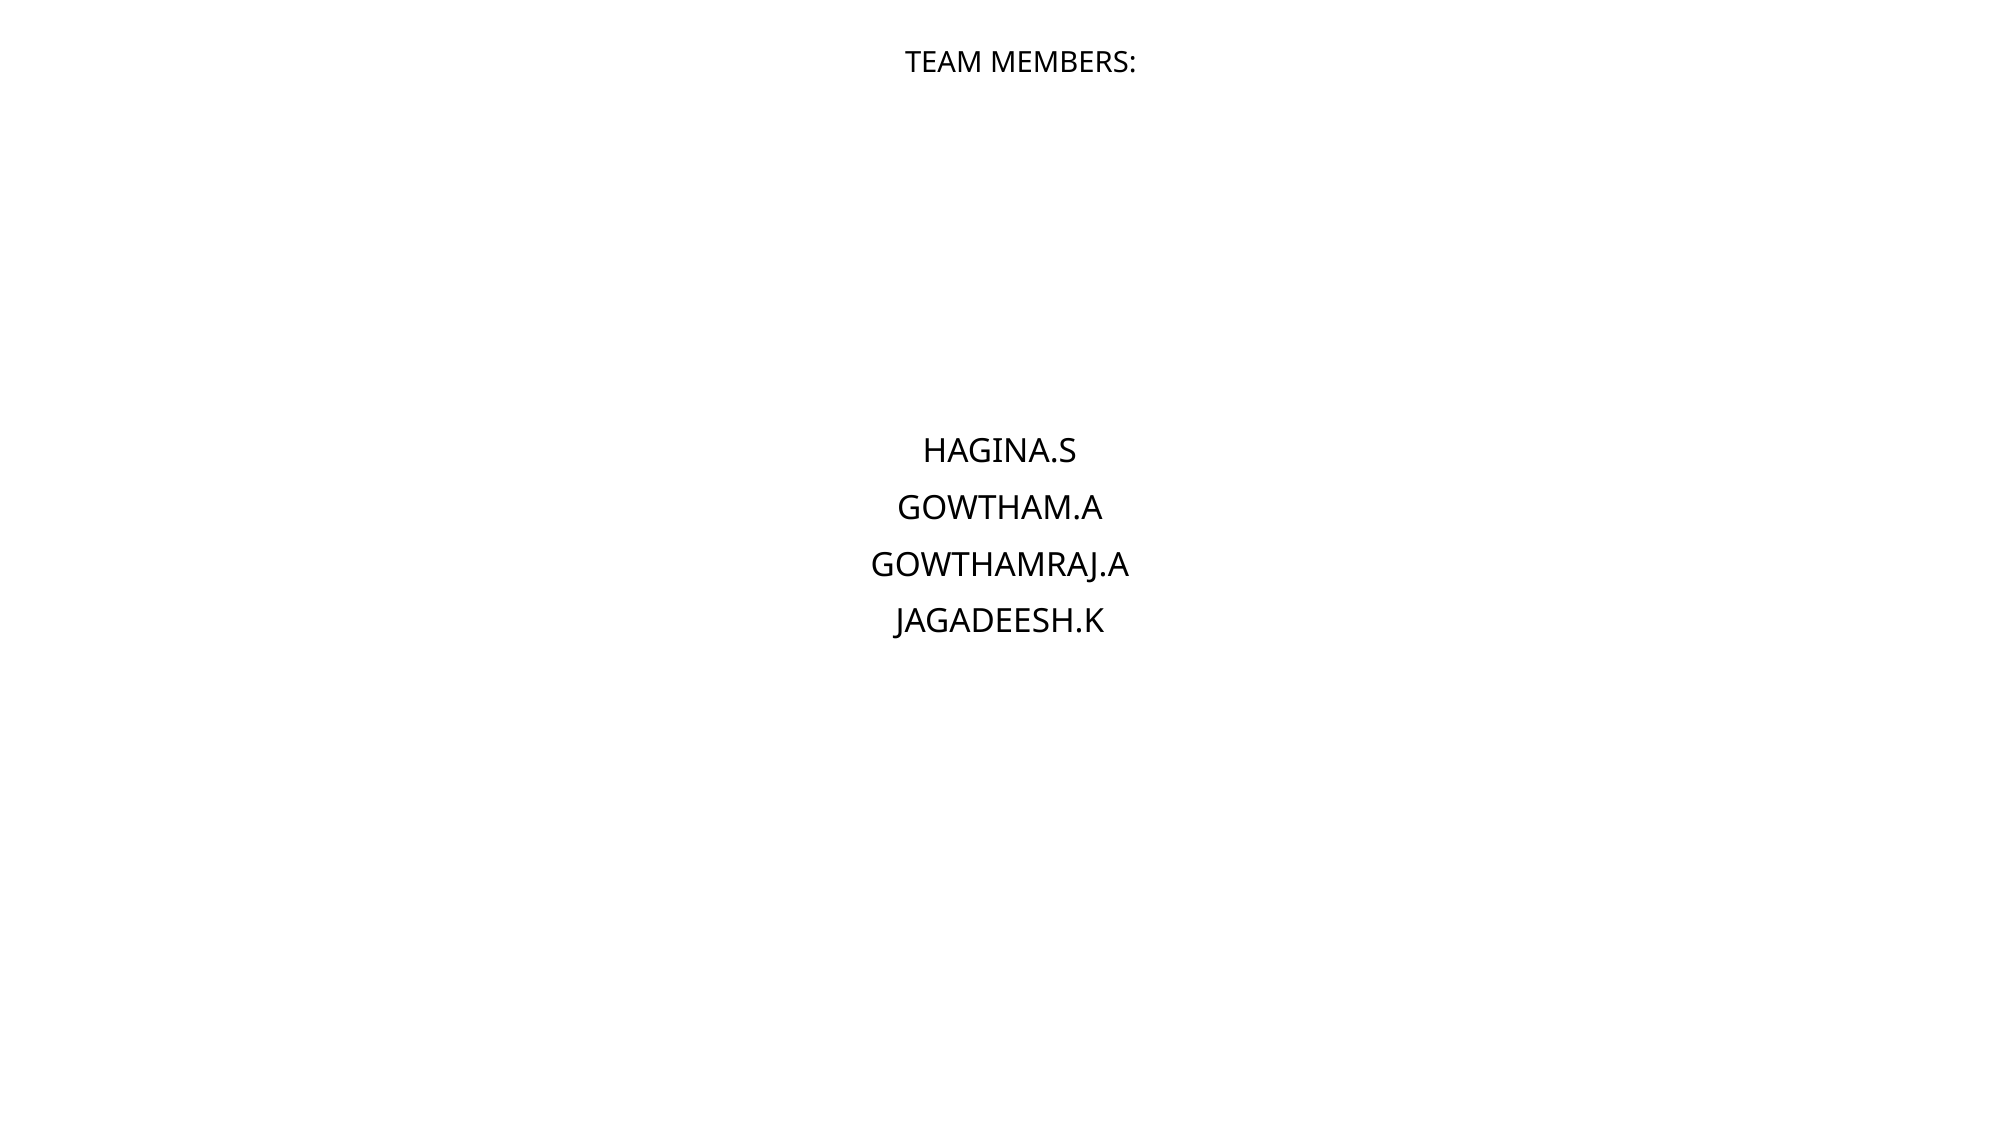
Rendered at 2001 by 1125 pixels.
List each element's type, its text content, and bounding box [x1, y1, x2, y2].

subtitle HAGINA.S GOWTHAM.A GOWTHAMRAJ.A JAGADEESH.K [249, 426, 1750, 699]
title TEAM MEMBERS: [270, 0, 1771, 86]
